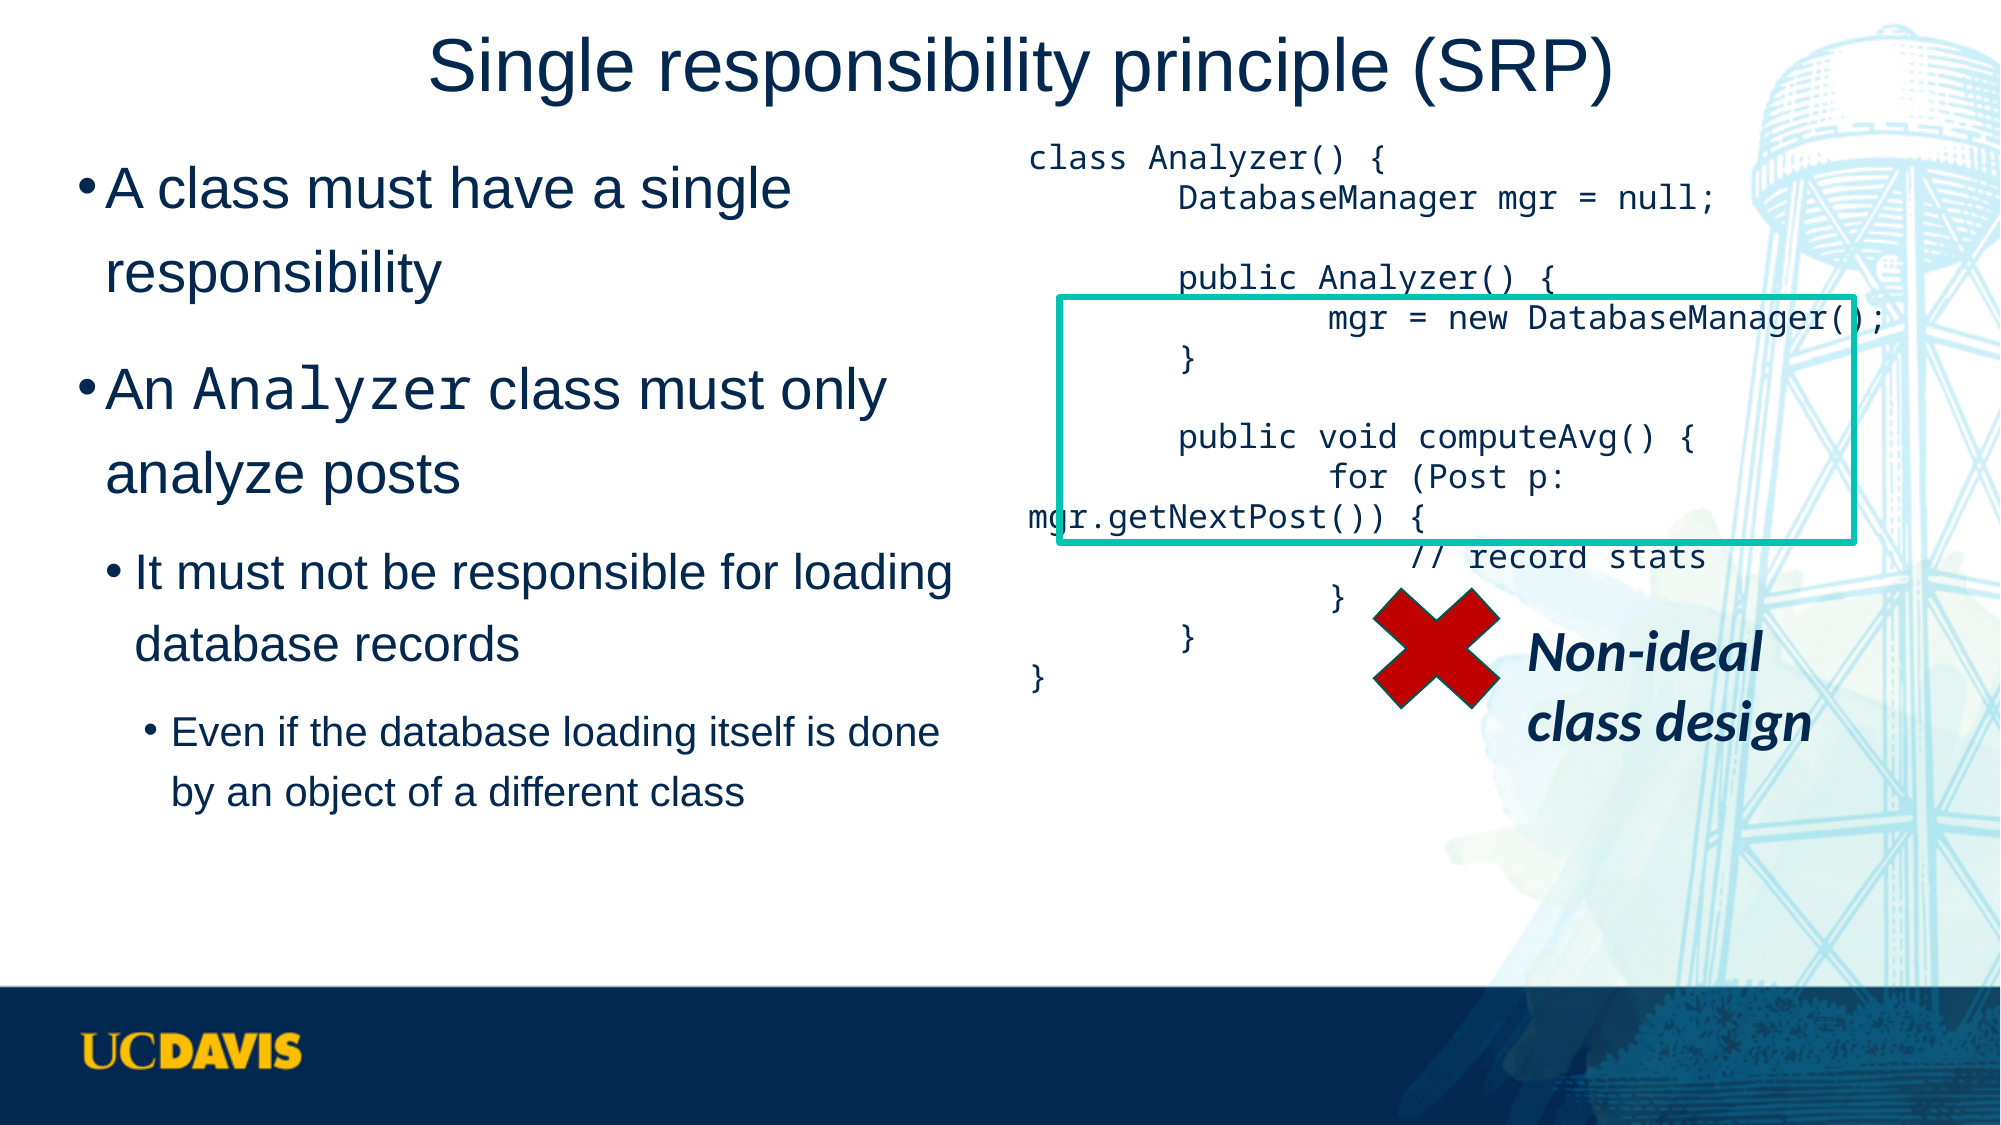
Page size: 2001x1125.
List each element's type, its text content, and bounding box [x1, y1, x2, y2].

list A class must have a single responsibility An Analyzer class must only analyze posts It must not be responsible for loading database records Even if the database loading itself is done by an object of a different class [62, 128, 987, 957]
text_box [1059, 297, 1854, 543]
title Single responsibility principle (SRP) [0, 0, 2000, 115]
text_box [1342, 562, 1831, 763]
picture [0, 0, 2001, 1125]
list class Analyzer() { DatabaseManager mgr = null; public Analyzer() { mgr = new DatabaseManager(); } public void computeAvg() { for (Post p: mgr.getNextPost()) { // record stats } } } [1013, 128, 1938, 957]
